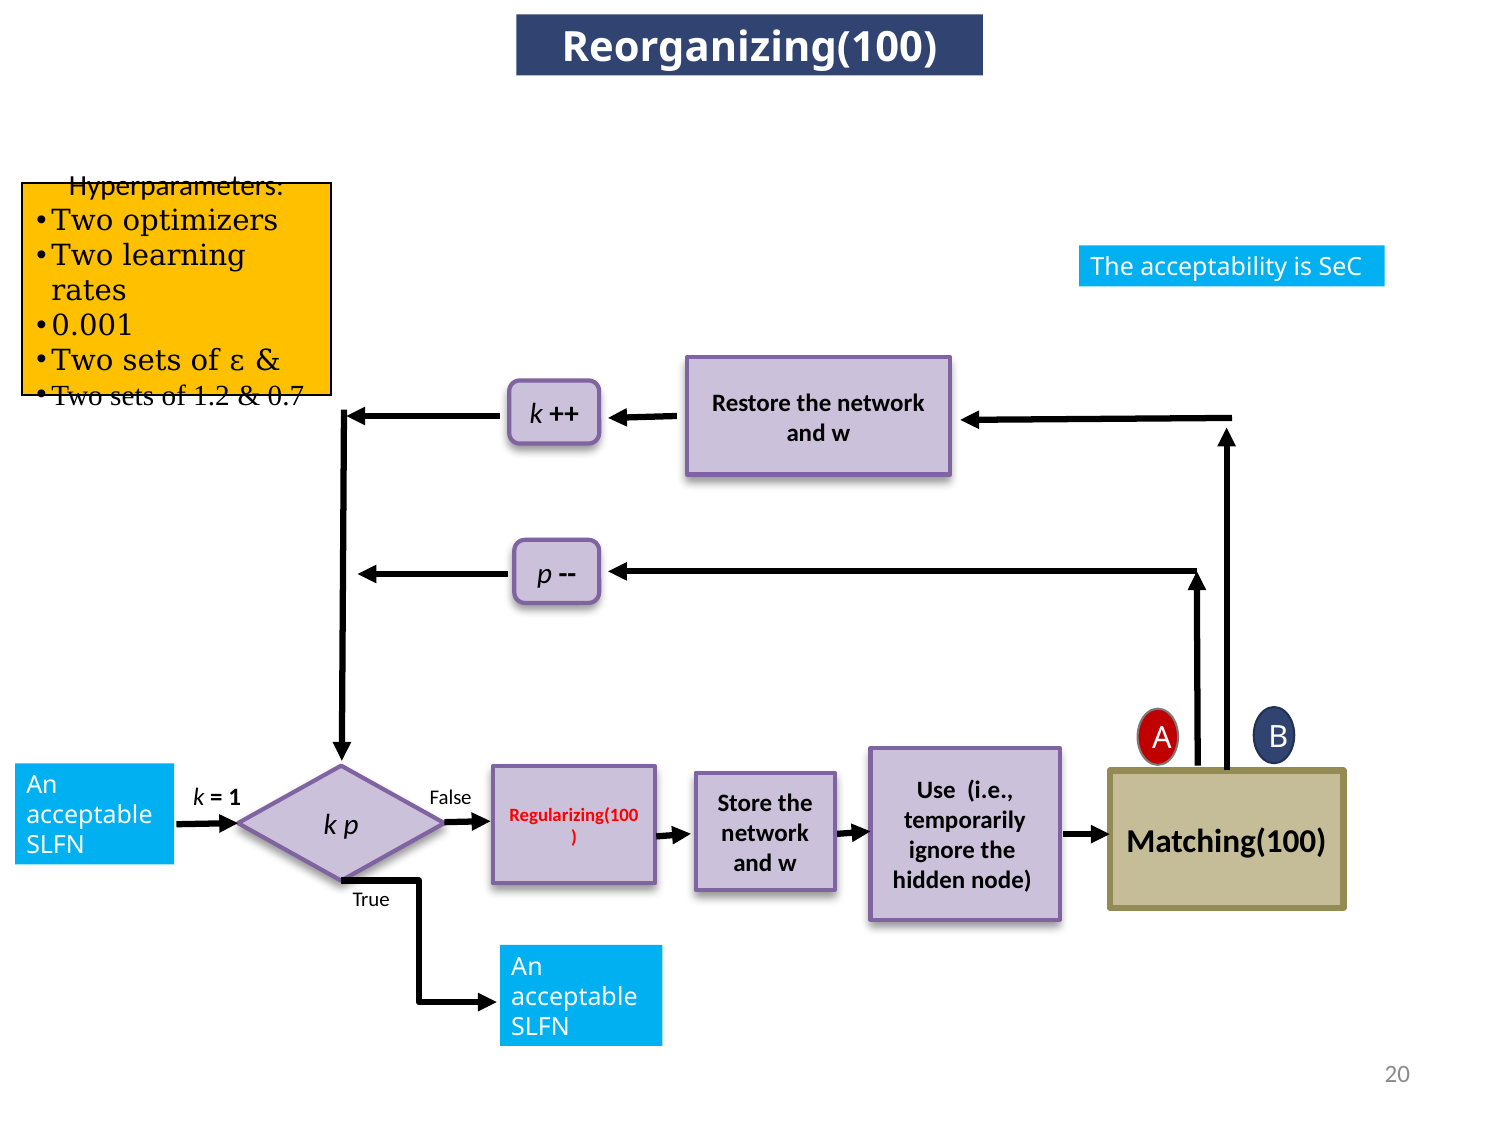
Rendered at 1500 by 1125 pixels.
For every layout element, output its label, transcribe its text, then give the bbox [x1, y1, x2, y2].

table_cell 1 [607, 419, 678, 424]
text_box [656, 833, 692, 837]
text_box The acceptability is SeC [1079, 245, 1385, 287]
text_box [607, 415, 678, 419]
text_box An acceptable SLFN [15, 763, 171, 865]
table_cell 1 [654, 836, 691, 843]
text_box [835, 831, 871, 835]
table_cell 1 [834, 834, 870, 840]
text_box An acceptable SLFN [500, 1011, 663, 1046]
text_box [176, 357, 1344, 1003]
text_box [960, 417, 1233, 421]
text_box Reorganizing(100) [516, 14, 983, 76]
table_cell 1 [960, 421, 1233, 426]
slide_number 20 [1074, 1042, 1425, 1103]
